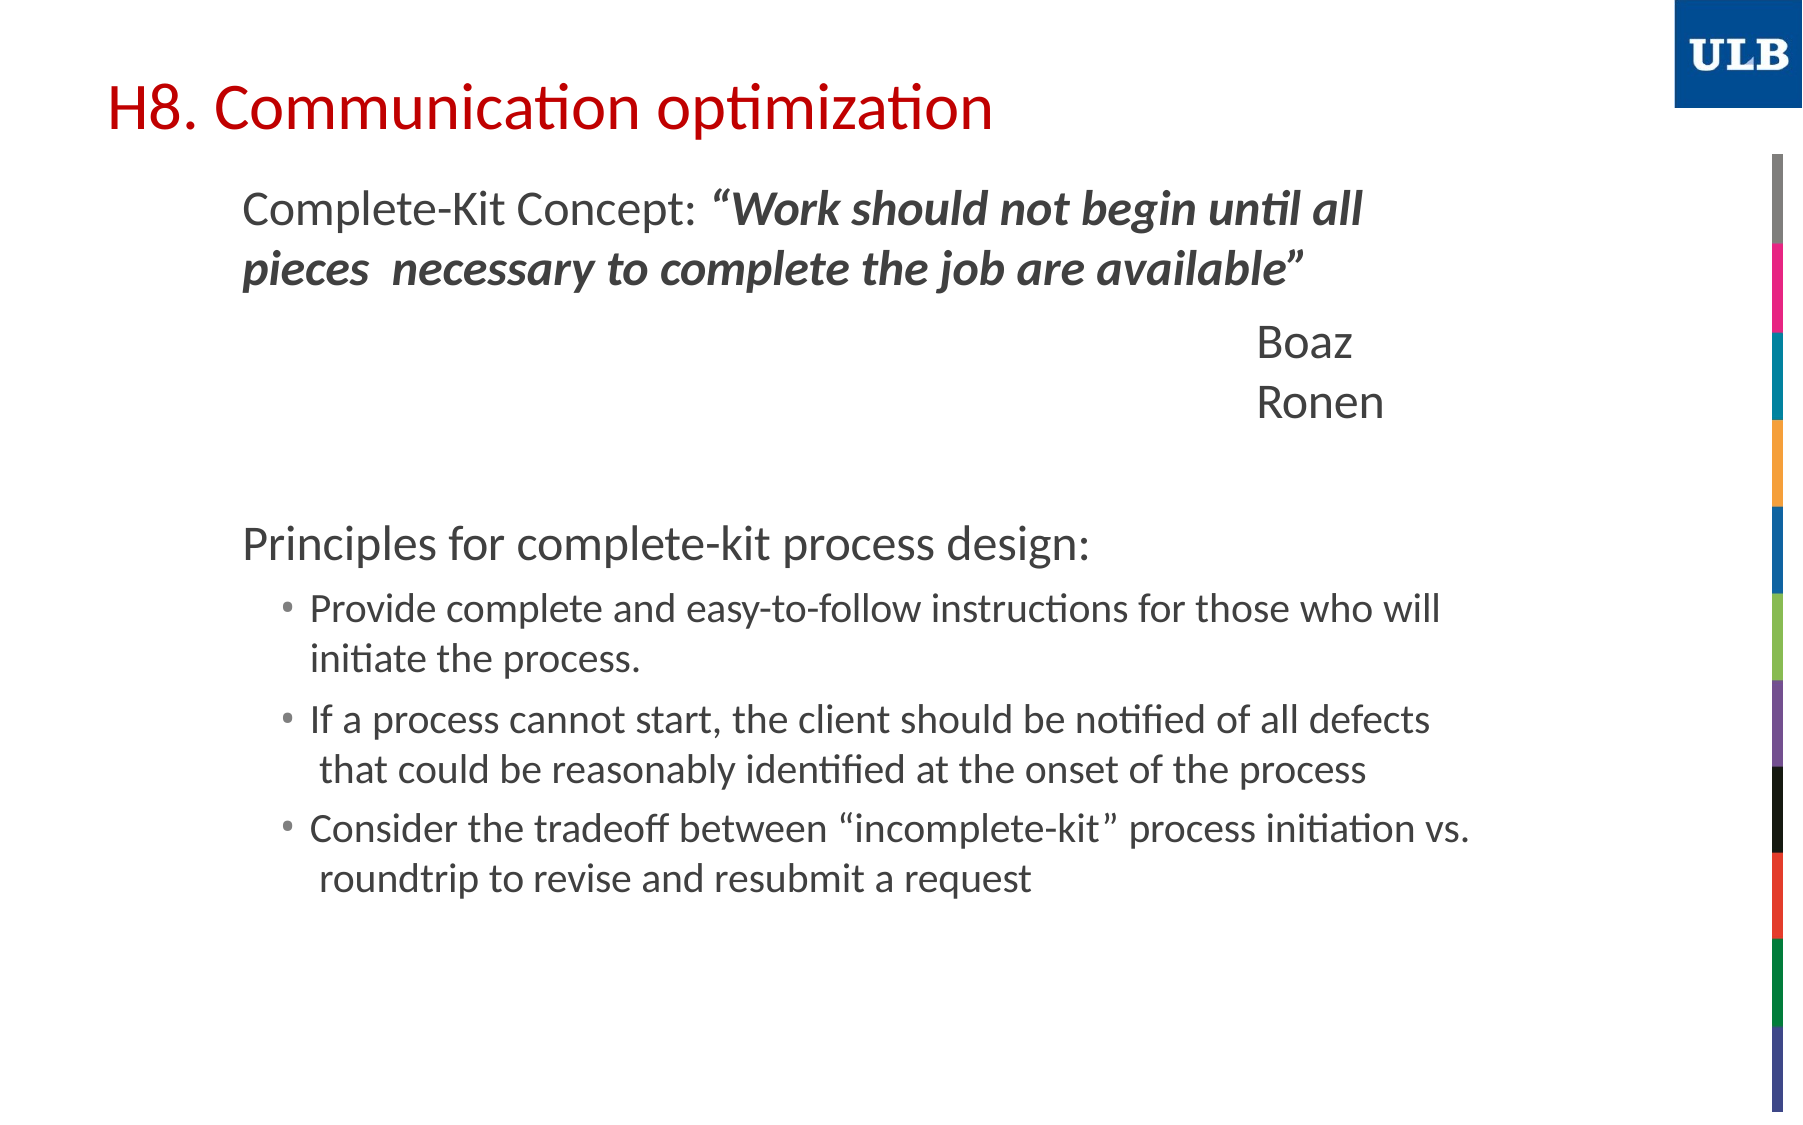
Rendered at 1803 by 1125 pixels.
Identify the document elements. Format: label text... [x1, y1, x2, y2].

picture [1772, 420, 1783, 1112]
picture [1772, 154, 1783, 333]
title H8. Communication optimization [105, 61, 1004, 252]
text_box Complete-Kit Concept: “Work should not begin until all pieces necessary to complete the job are available” Boaz Ronen Principles for complete-kit process design: Provide complete and easy-to-follow instructions for those who will initiate the process. If a process cannot start, the client should be notified of all defects that could be reasonably identified at the onset of the process Consider the tradeoff between “incomplete-kit” process initiation vs. roundtrip to revise and resubmit a request [240, 173, 1497, 901]
picture [1674, 0, 1802, 108]
